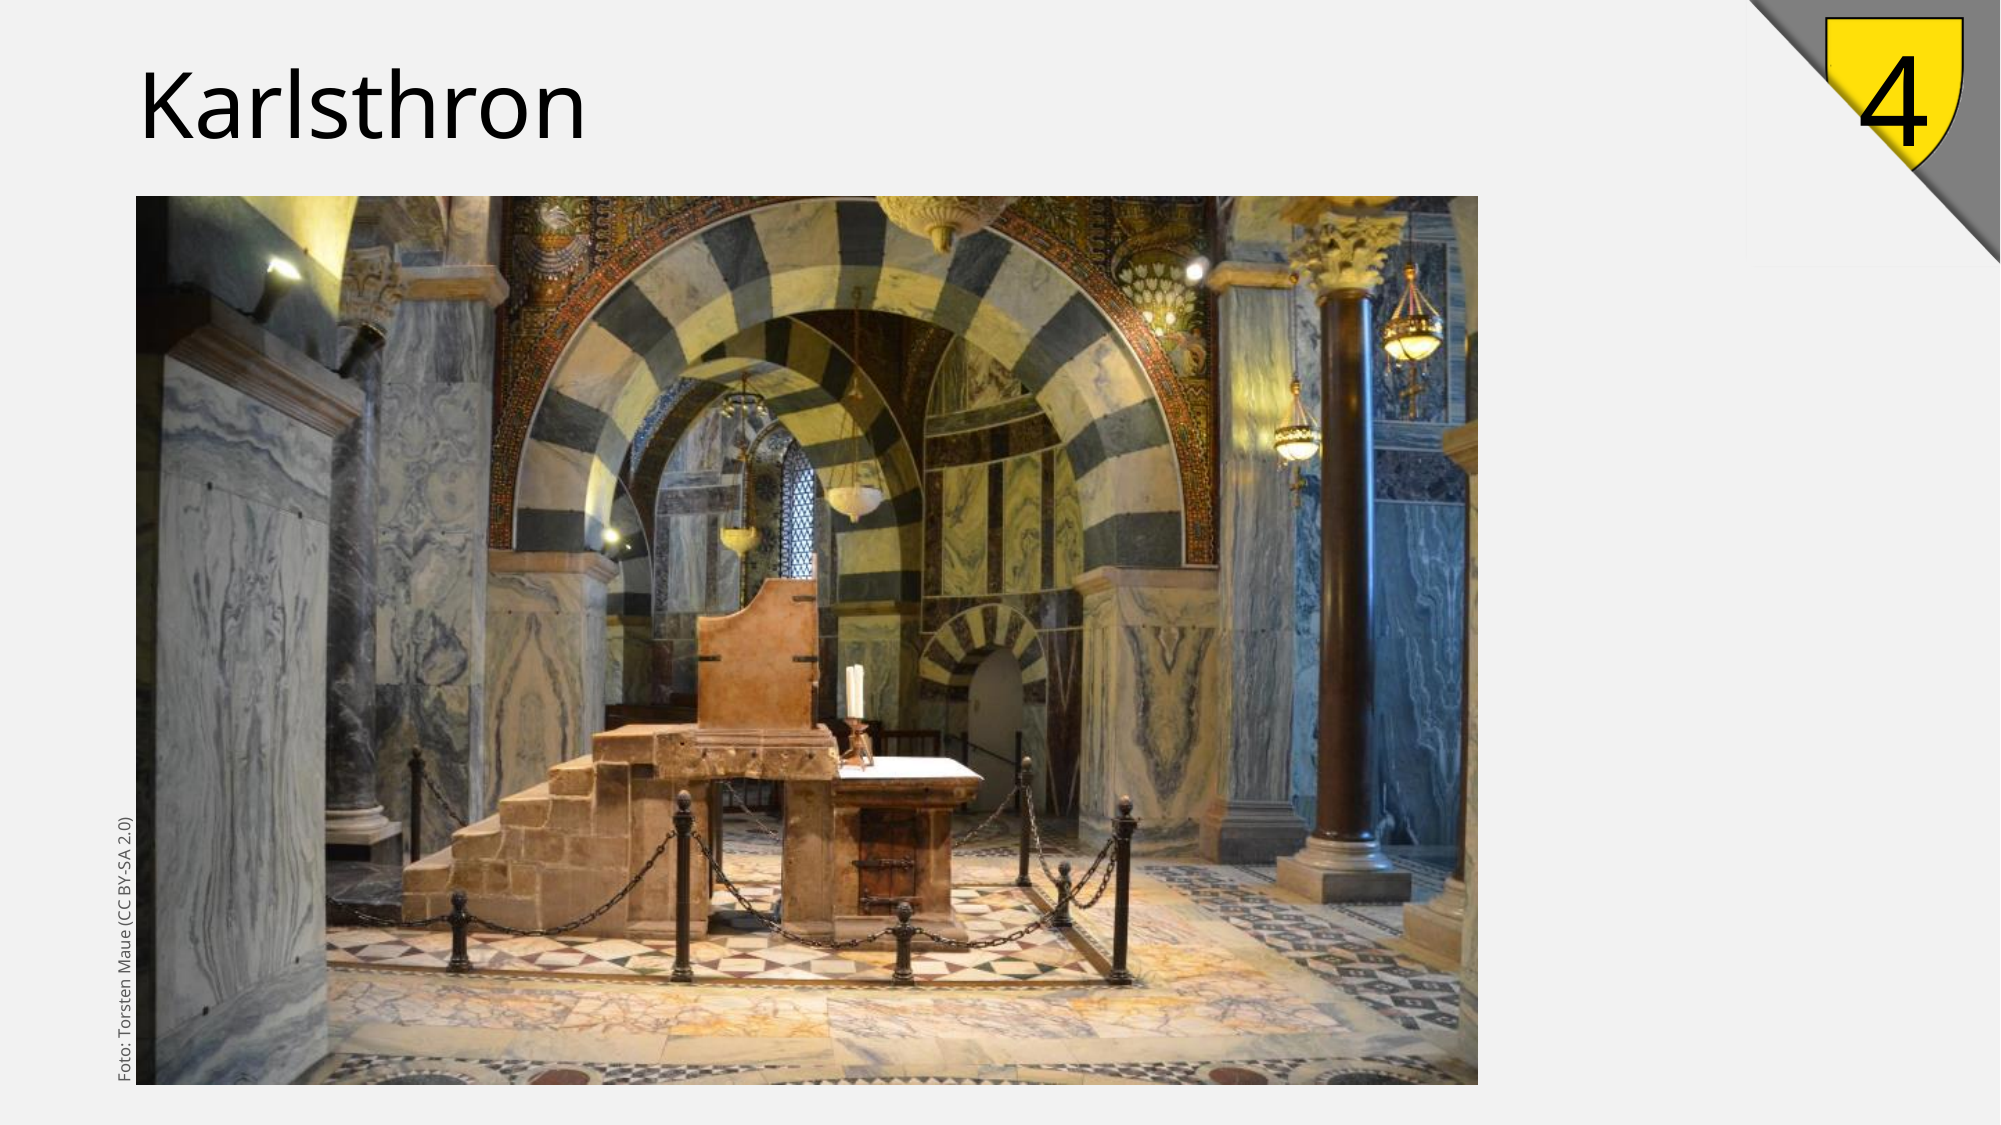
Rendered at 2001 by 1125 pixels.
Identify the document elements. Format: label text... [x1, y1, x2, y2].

picture [136, 196, 1478, 1085]
title Karlsthron [137, 59, 1863, 173]
text_box Foto: Torsten Maue (CC BY-SA 2.0) [113, 811, 136, 1083]
picture [1872, 68, 1904, 116]
picture [1743, 0, 2001, 270]
